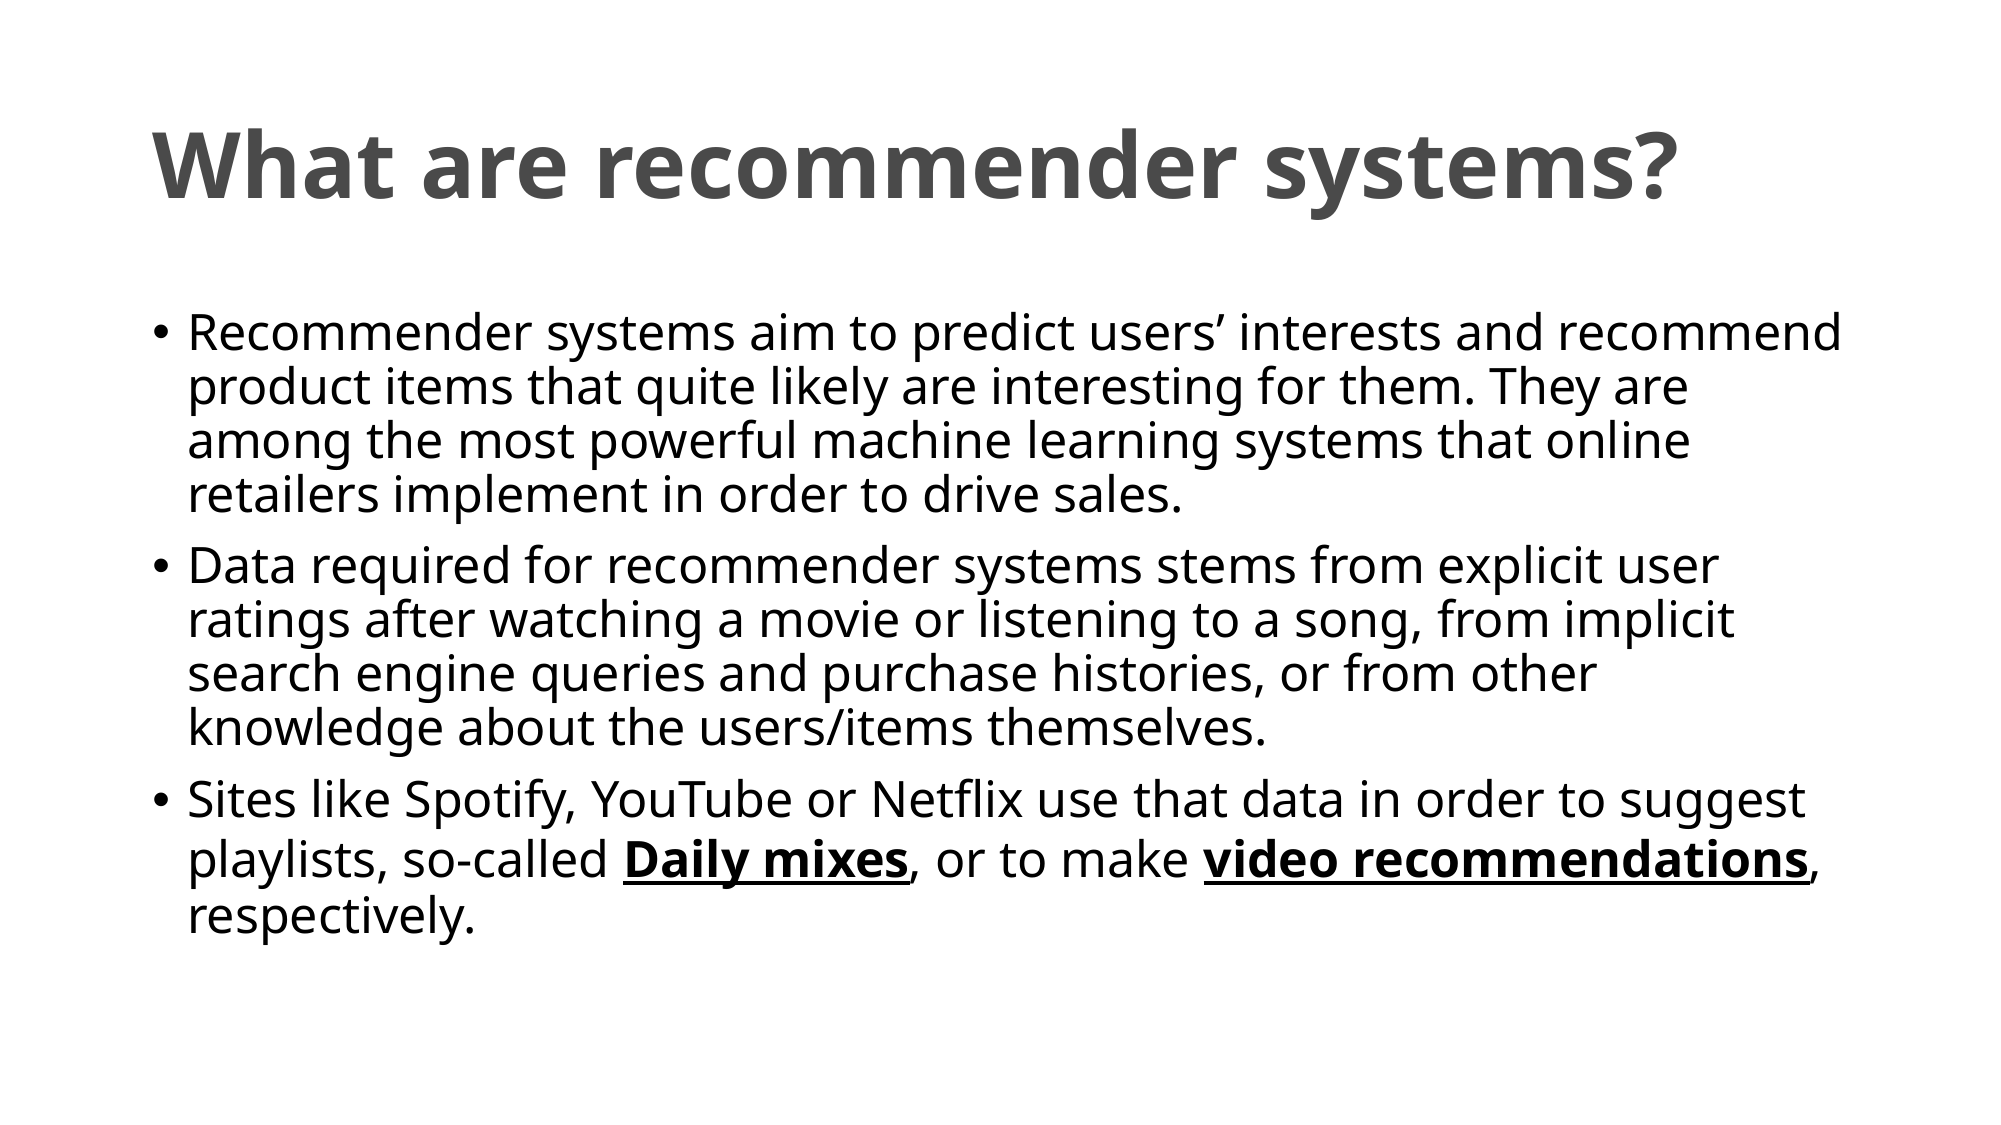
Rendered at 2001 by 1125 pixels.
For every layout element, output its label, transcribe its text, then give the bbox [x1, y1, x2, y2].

list Recommender systems aim to predict users’ interests and recommend product items that quite likely are interesting for them. They are among the most powerful machine learning systems that online retailers implement in order to drive sales. Data required for recommender systems stems from explicit user ratings after watching a movie or listening to a song, from implicit search engine queries and purchase histories, or from other knowledge about the users/items themselves. Sites like Spotify, YouTube or Netflix use that data in order to suggest playlists, so-called Daily mixes, or to make video recommendations, respectively. [137, 299, 1863, 1014]
title What are recommender systems? [137, 59, 1863, 278]
